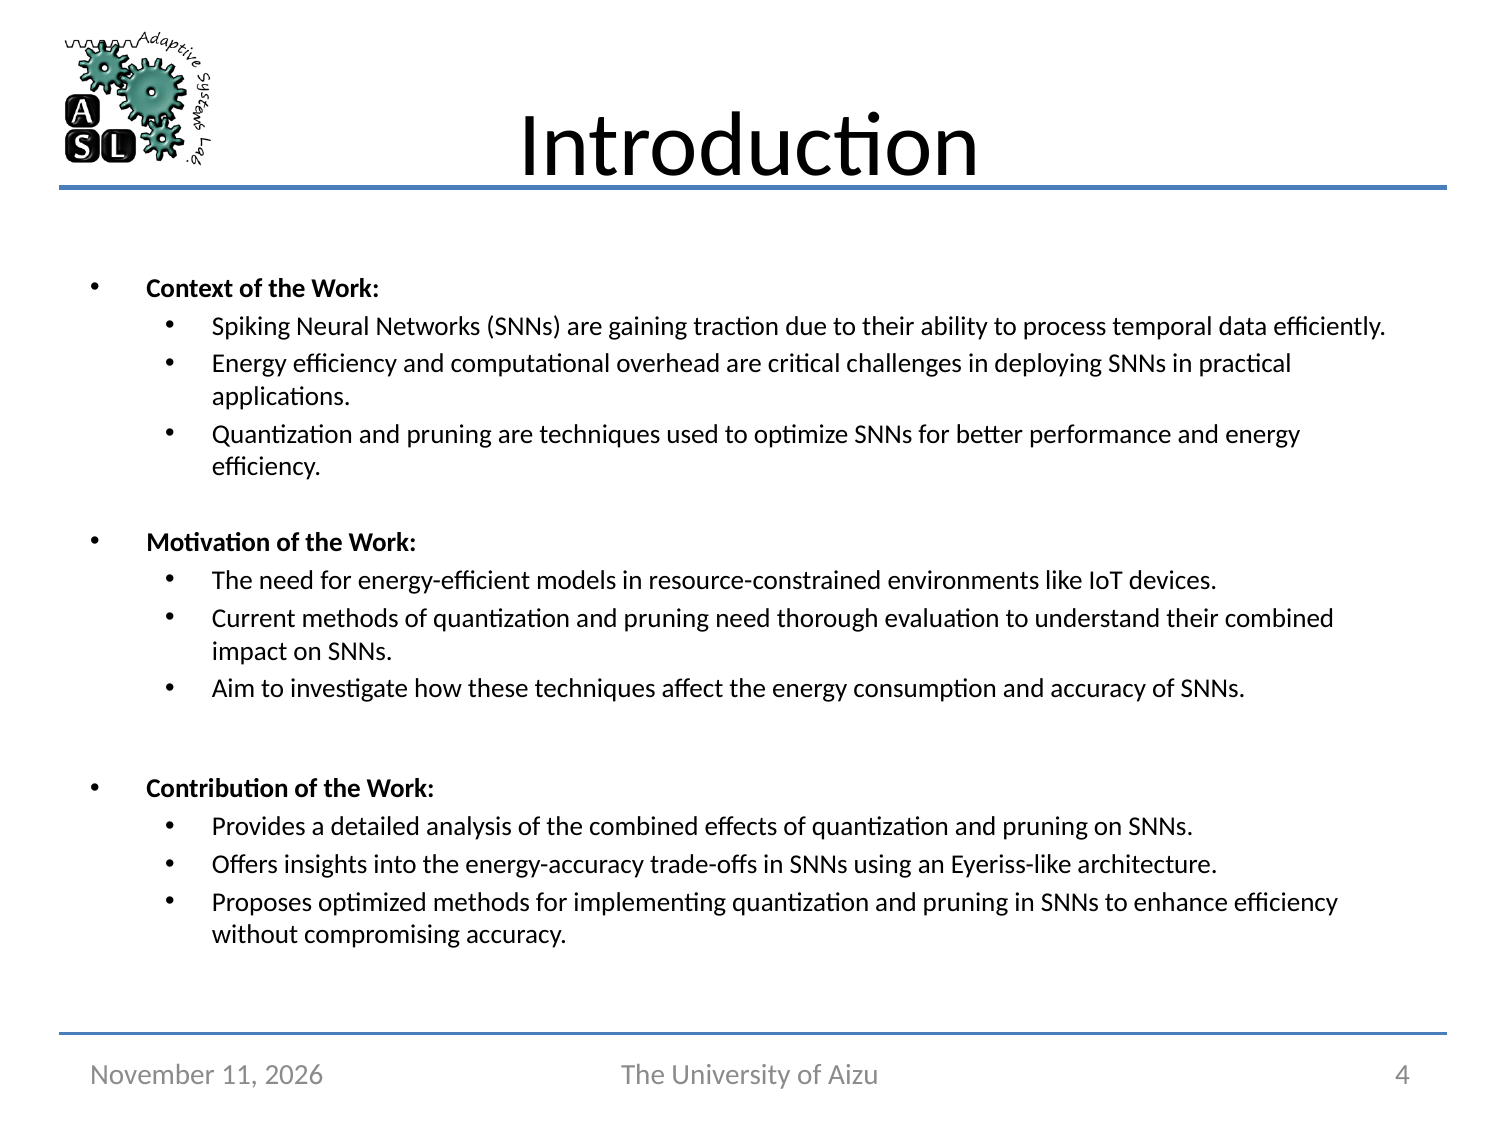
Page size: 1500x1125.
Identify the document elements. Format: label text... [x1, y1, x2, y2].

title Introduction [75, 45, 1425, 233]
slide_number 4 [1074, 1042, 1425, 1103]
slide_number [75, 1042, 425, 1103]
list Context of the Work: Spiking Neural Networks (SNNs) are gaining traction due to their ability to process temporal data efficiently. Energy efficiency and computational overhead are critical challenges in deploying SNNs in practical applications. Quantization and pruning are techniques used to optimize SNNs for better performance and energy efficiency. Motivation of the Work: The need for energy-efficient models in resource-constrained environments like IoT devices. Current methods of quantization and pruning need thorough evaluation to understand their combined impact on SNNs. Aim to investigate how these techniques affect the energy consumption and accuracy of SNNs. Contribution of the Work: Provides a detailed analysis of the combined effects of quantization and pruning on SNNs. Offers insights into the energy-accuracy trade-offs in SNNs using an Eyeriss-like architecture. Proposes optimized methods for implementing quantization and pruning in SNNs to enhance efficiency without compromising accuracy. [75, 262, 1425, 1005]
picture [58, 30, 211, 169]
footer The University of Aizu [512, 1042, 988, 1103]
